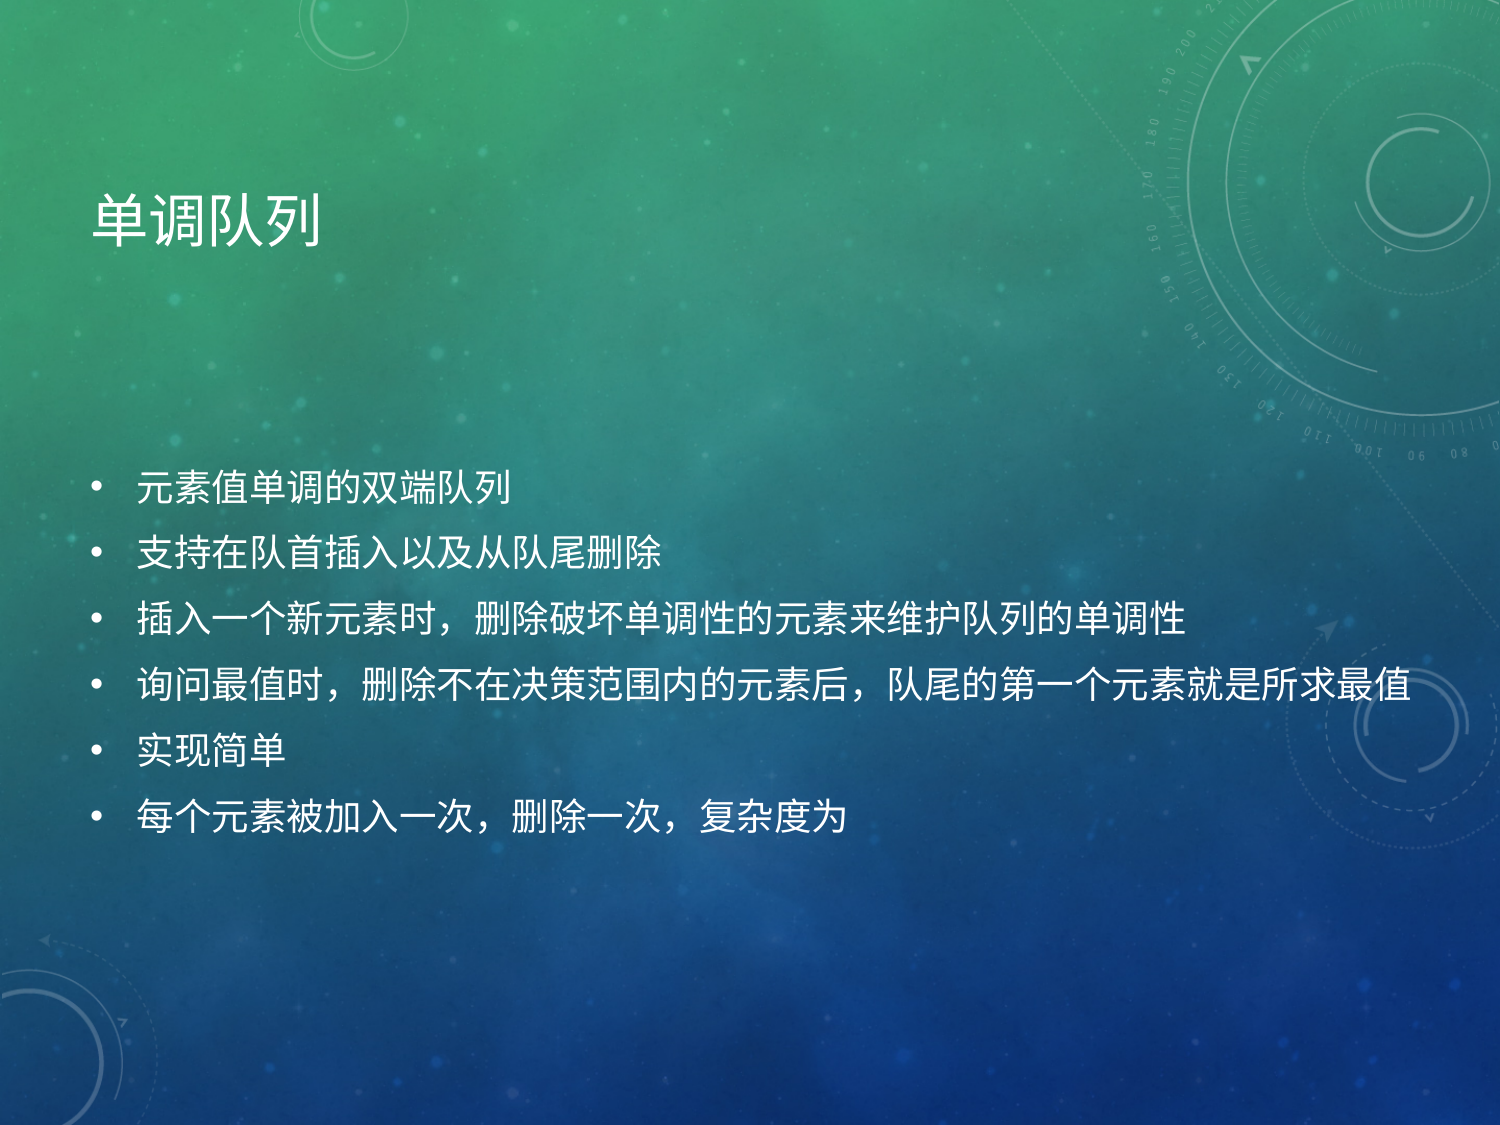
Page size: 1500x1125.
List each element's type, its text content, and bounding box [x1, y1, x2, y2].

picture [0, 0, 1500, 1125]
title 单调队列 [75, 99, 1350, 339]
